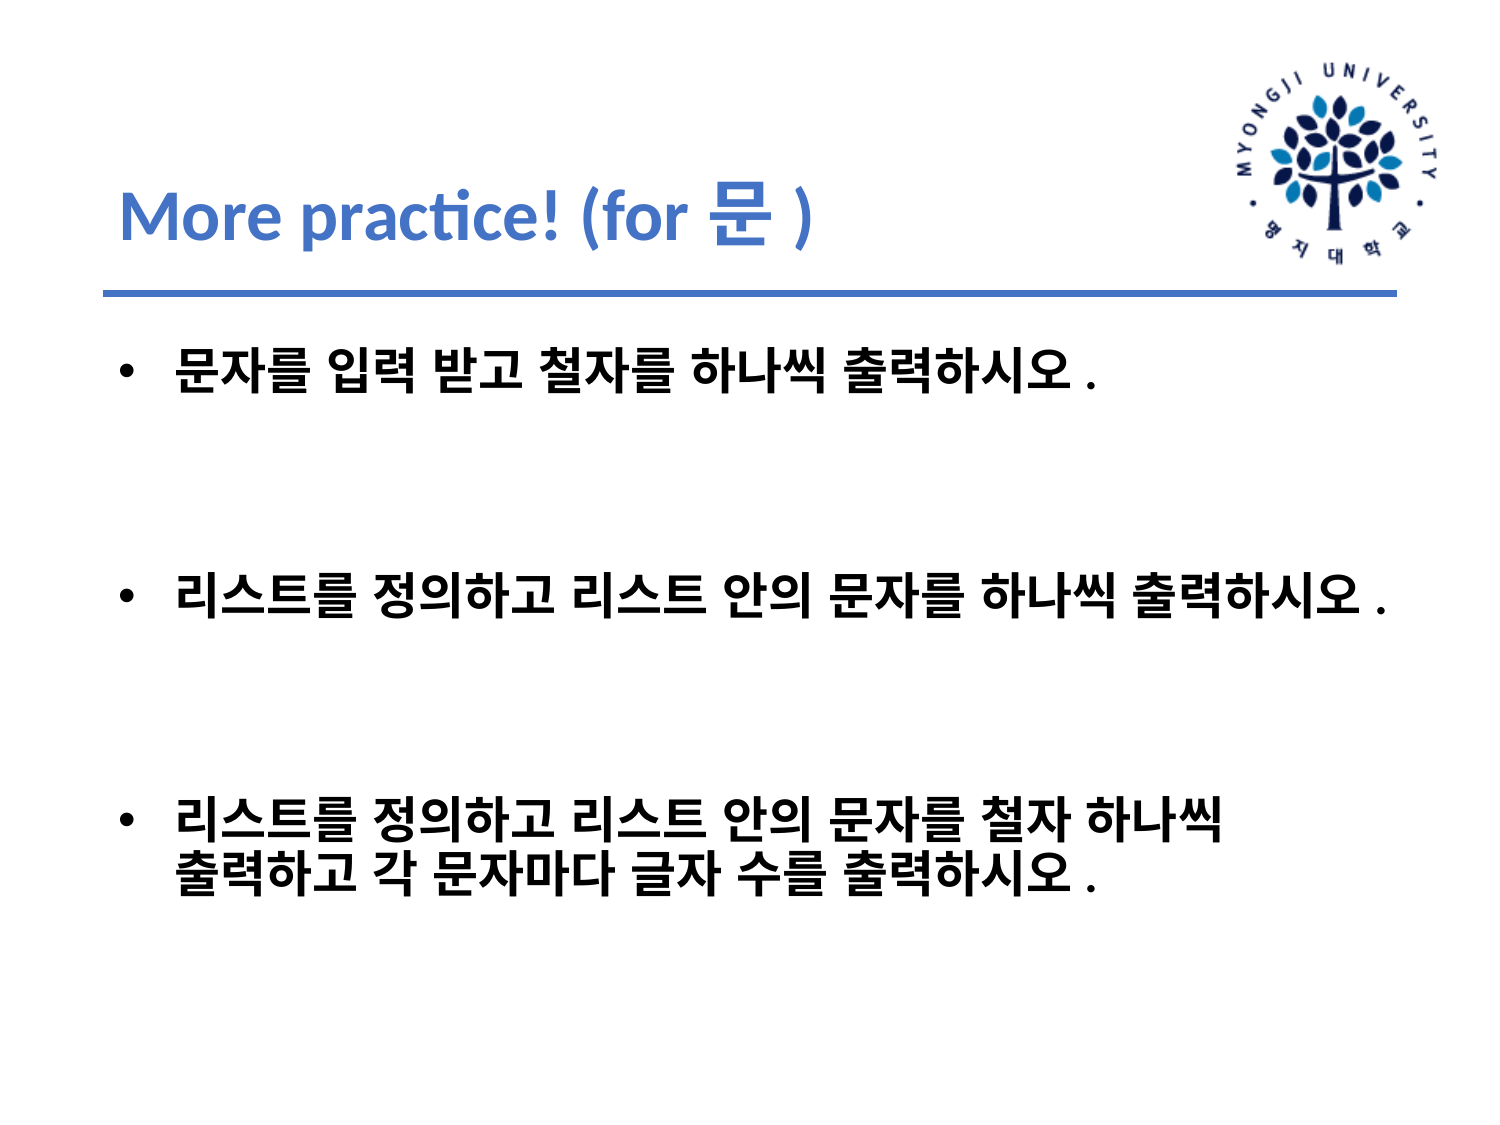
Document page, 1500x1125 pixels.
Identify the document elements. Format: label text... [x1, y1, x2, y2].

list 문자를 입력 받고 철자를 하나씩 출력하시오. 리스트를 정의하고 리스트 안의 문자를 하나씩 출력하시오. 리스트를 정의하고 리스트 안의 문자를 철자 하나씩 출력하고 각 문자마다 글자 수를 출력하시오. [103, 339, 1397, 1053]
picture [1214, 41, 1465, 295]
title More practice! (for문) [103, 107, 1397, 326]
